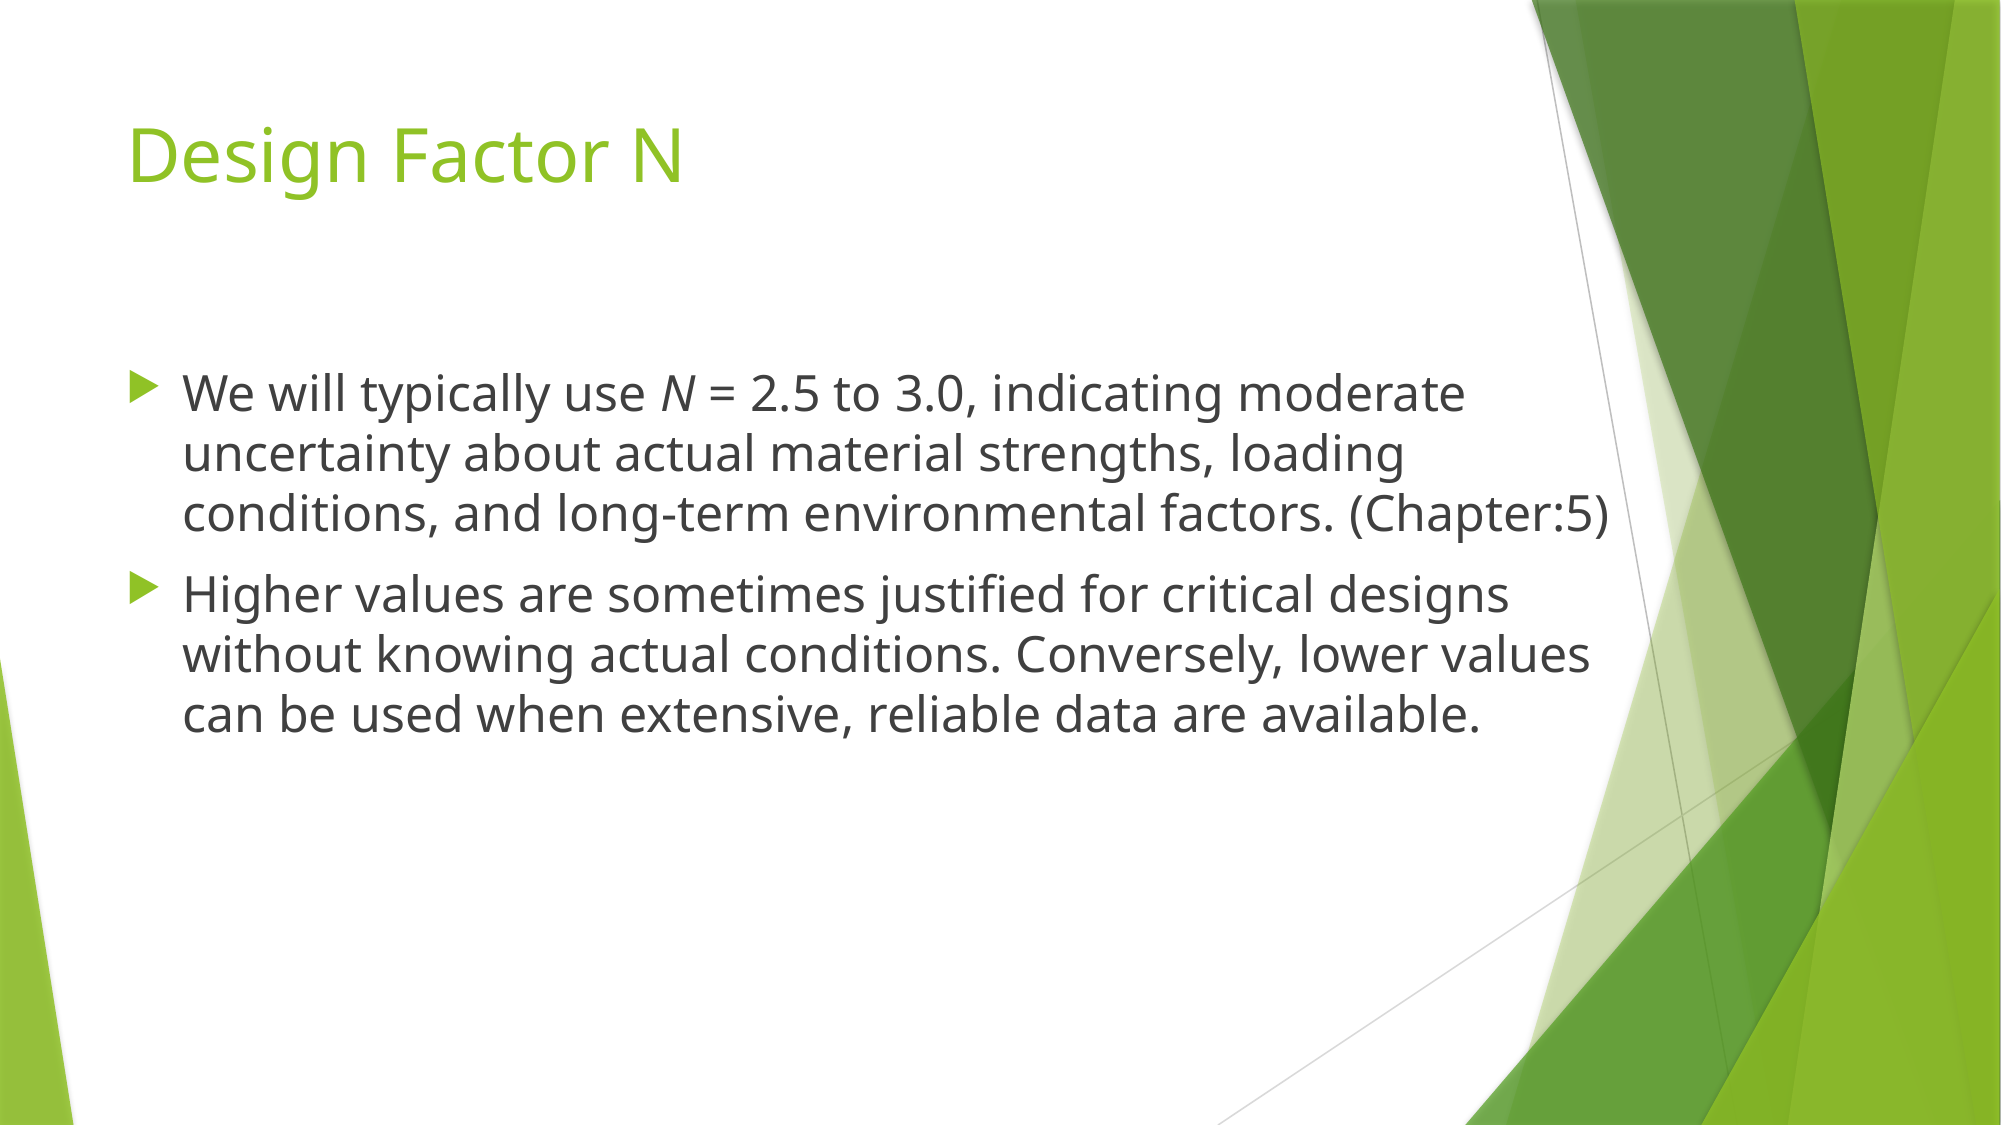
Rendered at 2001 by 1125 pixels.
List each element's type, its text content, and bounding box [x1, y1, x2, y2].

list We will typically use N = 2.5 to 3.0, indicating moderate uncertainty about actual material strengths, loading conditions, and long-term environmental factors. (Chapter:5) Higher values are sometimes justified for critical designs without knowing actual conditions. Conversely, lower values can be used when extensive, reliable data are available. [111, 354, 1635, 992]
title Design Factor N [111, 99, 1635, 317]
